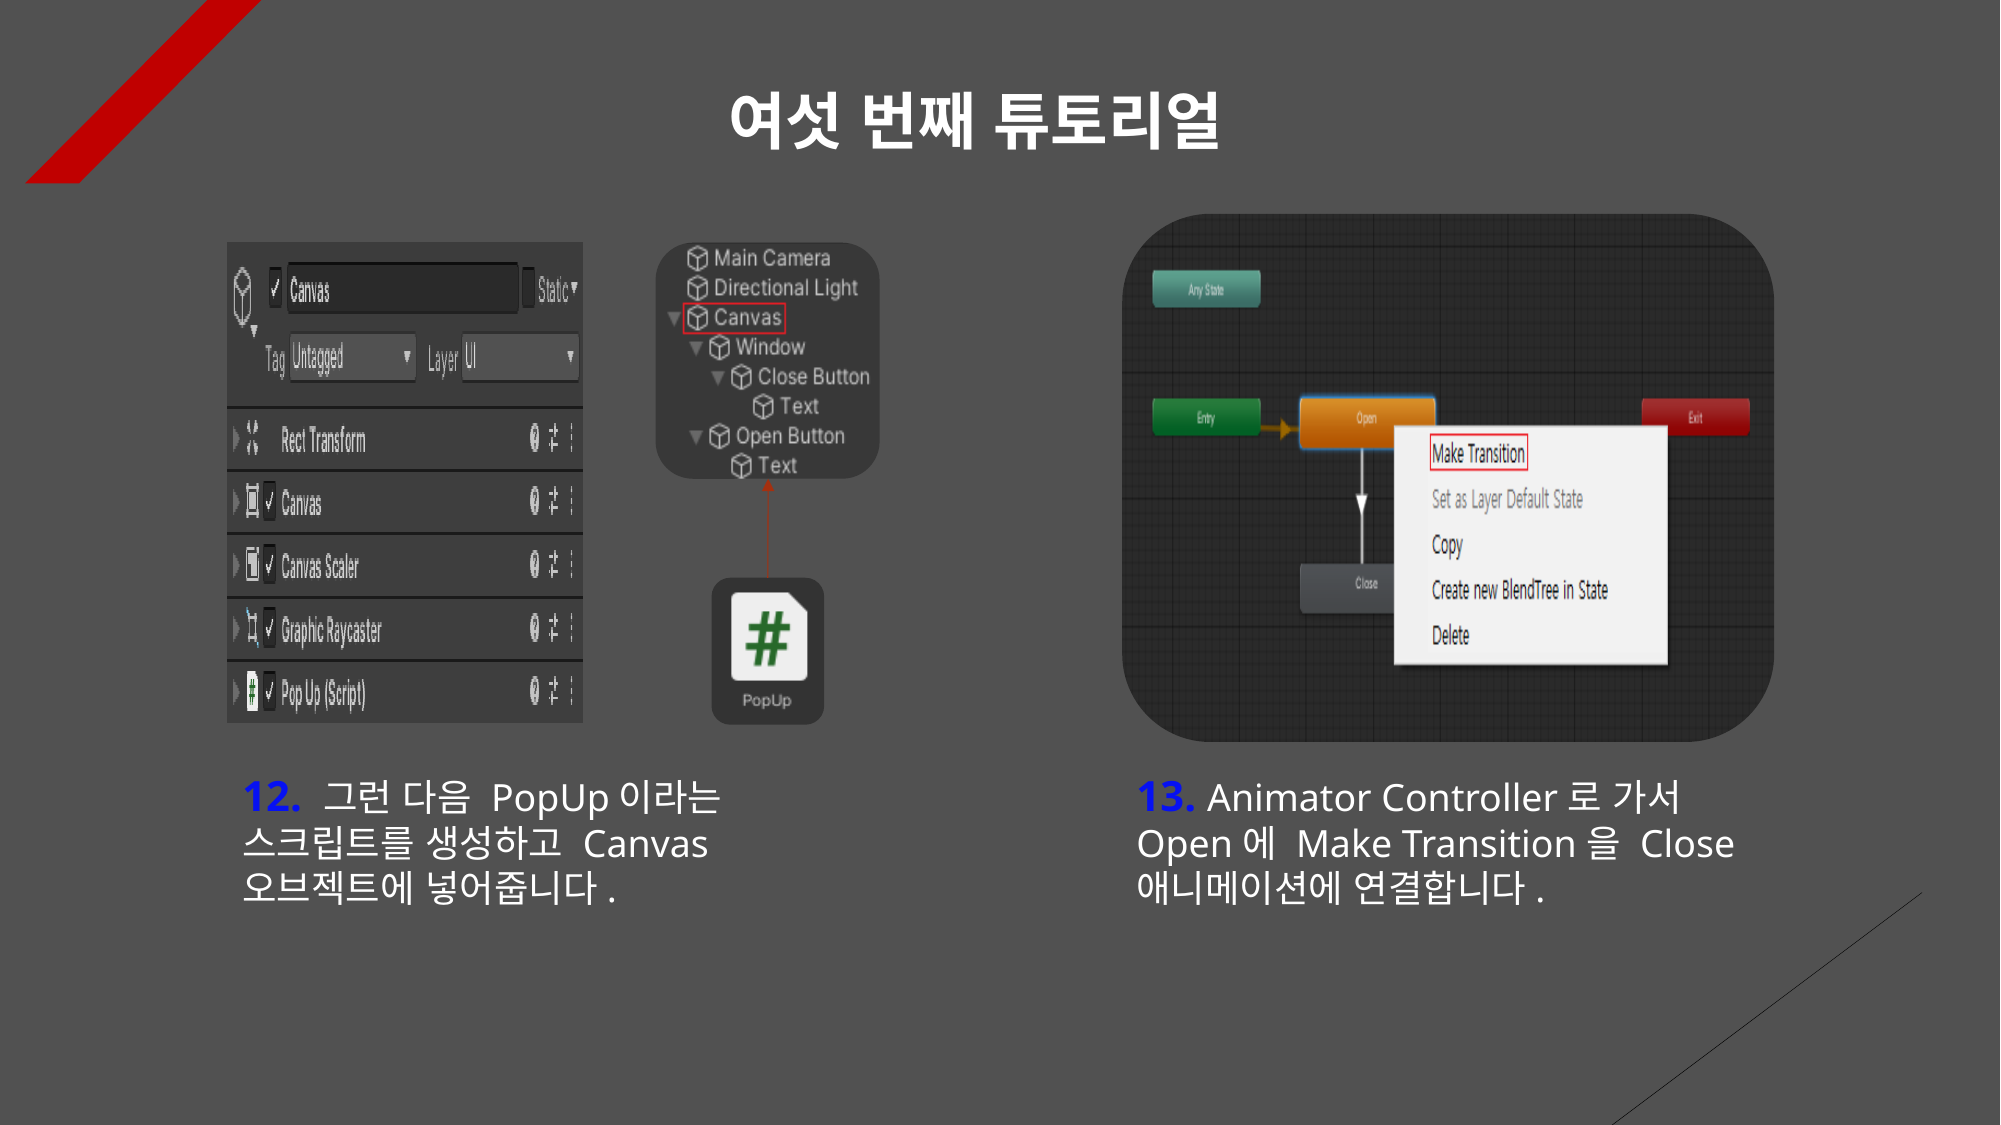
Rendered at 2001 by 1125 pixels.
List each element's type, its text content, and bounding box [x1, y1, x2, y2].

picture [227, 242, 583, 723]
picture [1122, 213, 1775, 742]
text_box 13. Animator Controller로 가서 Open에 Make Transition을 Close 애니메이션에 연결합니다. [1121, 761, 1774, 918]
text_box 12. 그런 다음 PopUp이라는 스크립트를 생성하고 Canvas 오브젝트에 넣어줍니다. [227, 762, 880, 918]
picture [711, 577, 825, 725]
picture [655, 242, 880, 479]
text_box 여섯 번째 튜토리얼 [713, 74, 1288, 165]
